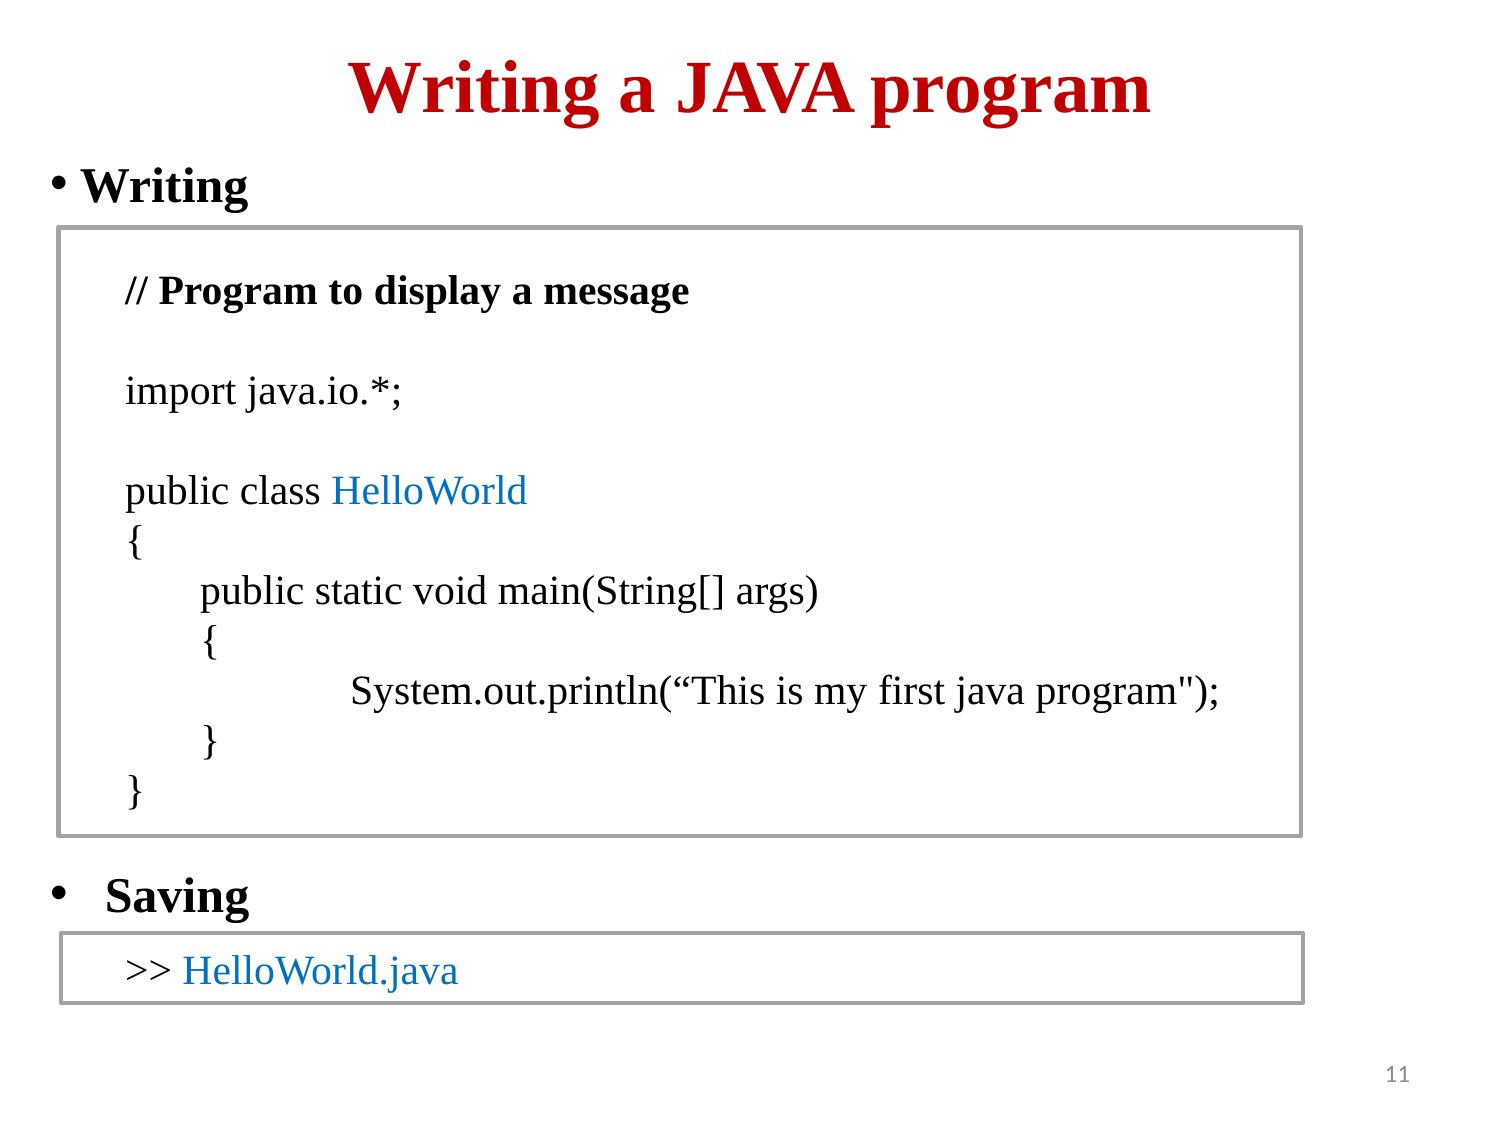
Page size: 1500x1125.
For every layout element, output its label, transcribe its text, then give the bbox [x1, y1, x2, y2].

slide_number 11 [1074, 1065, 1425, 1103]
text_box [34, 144, 1500, 1059]
title Writing a JAVA program [0, 0, 1500, 164]
